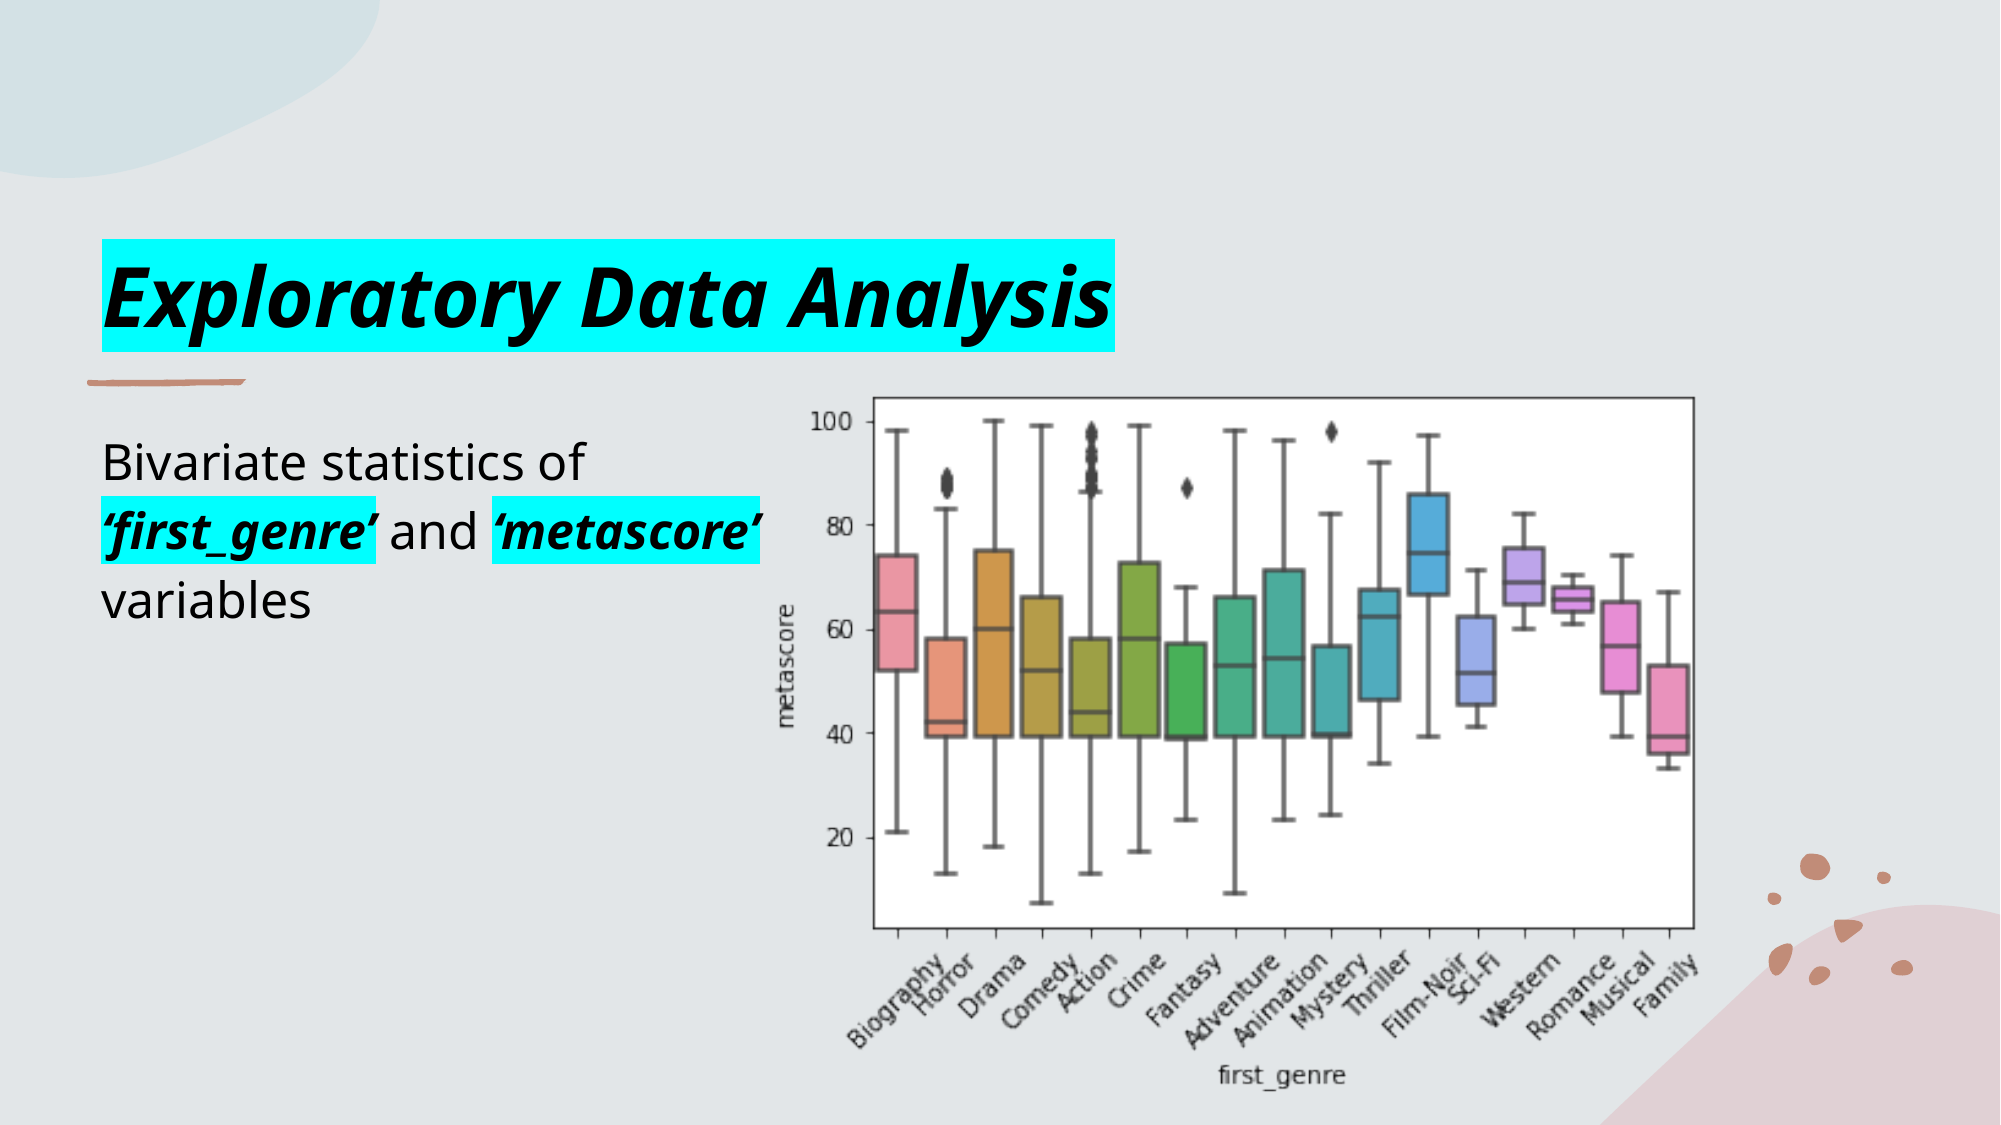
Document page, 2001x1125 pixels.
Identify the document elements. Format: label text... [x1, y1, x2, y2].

list Bivariate statistics of ‘first_genre’ and ‘metascore’ variables [86, 413, 758, 996]
picture [758, 380, 1723, 1108]
text_box Exploratory Data Analysis [86, 145, 1449, 352]
